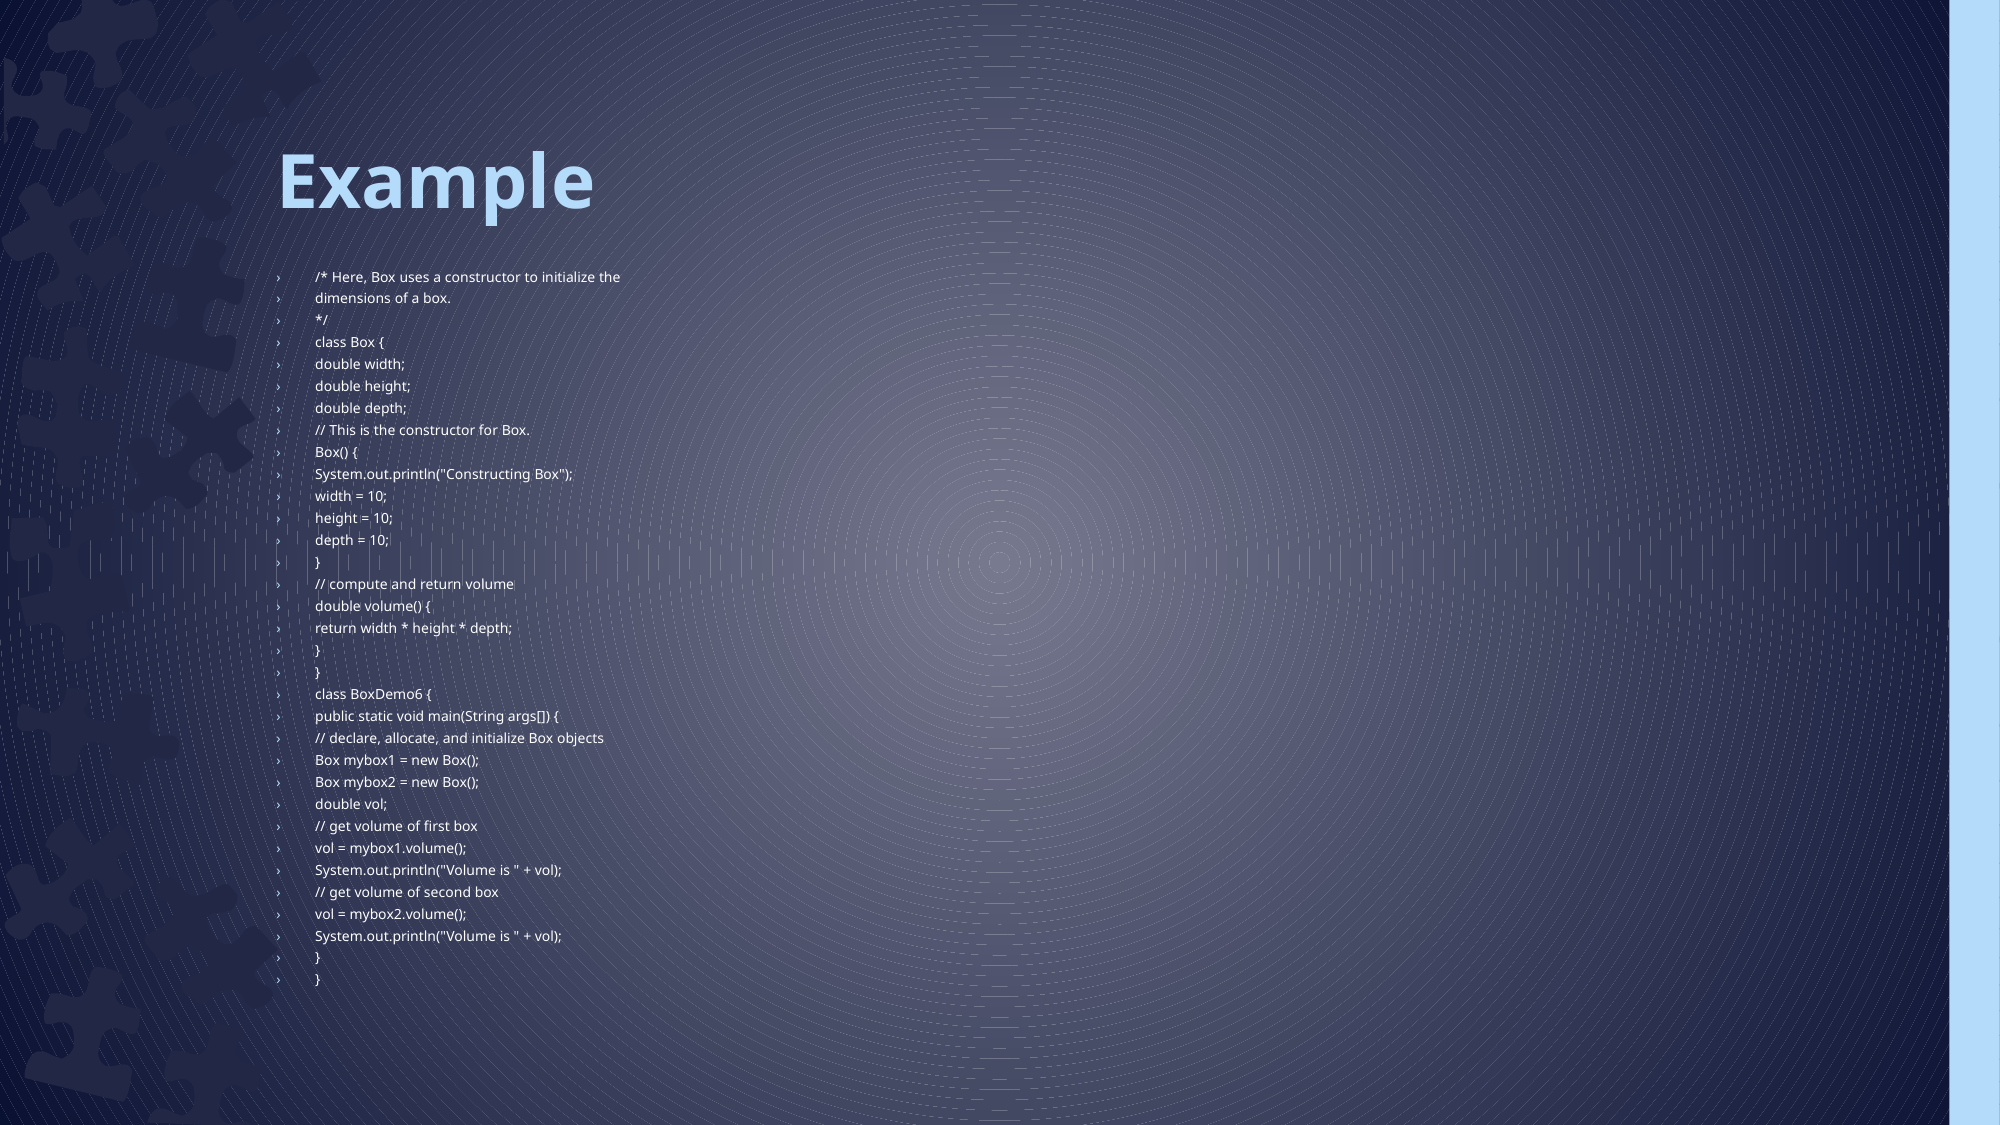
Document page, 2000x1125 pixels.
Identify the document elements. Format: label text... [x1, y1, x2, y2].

title Example [261, 29, 1867, 233]
list /* Here, Box uses a constructor to initialize the dimensions of a box. */ class Box { double width; double height; double depth; // This is the constructor for Box. Box() { System.out.println("Constructing Box"); width = 10; height = 10; depth = 10; } // compute and return volume double volume() { return width * height * depth; } } class BoxDemo6 { public static void main(String args[]) { // declare, allocate, and initialize Box objects Box mybox1 = new Box(); Box mybox2 = new Box(); double vol; // get volume of first box vol = mybox1.volume(); System.out.println("Volume is " + vol); // get volume of second box vol = mybox2.volume(); System.out.println("Volume is " + vol); } } [261, 262, 1867, 1013]
